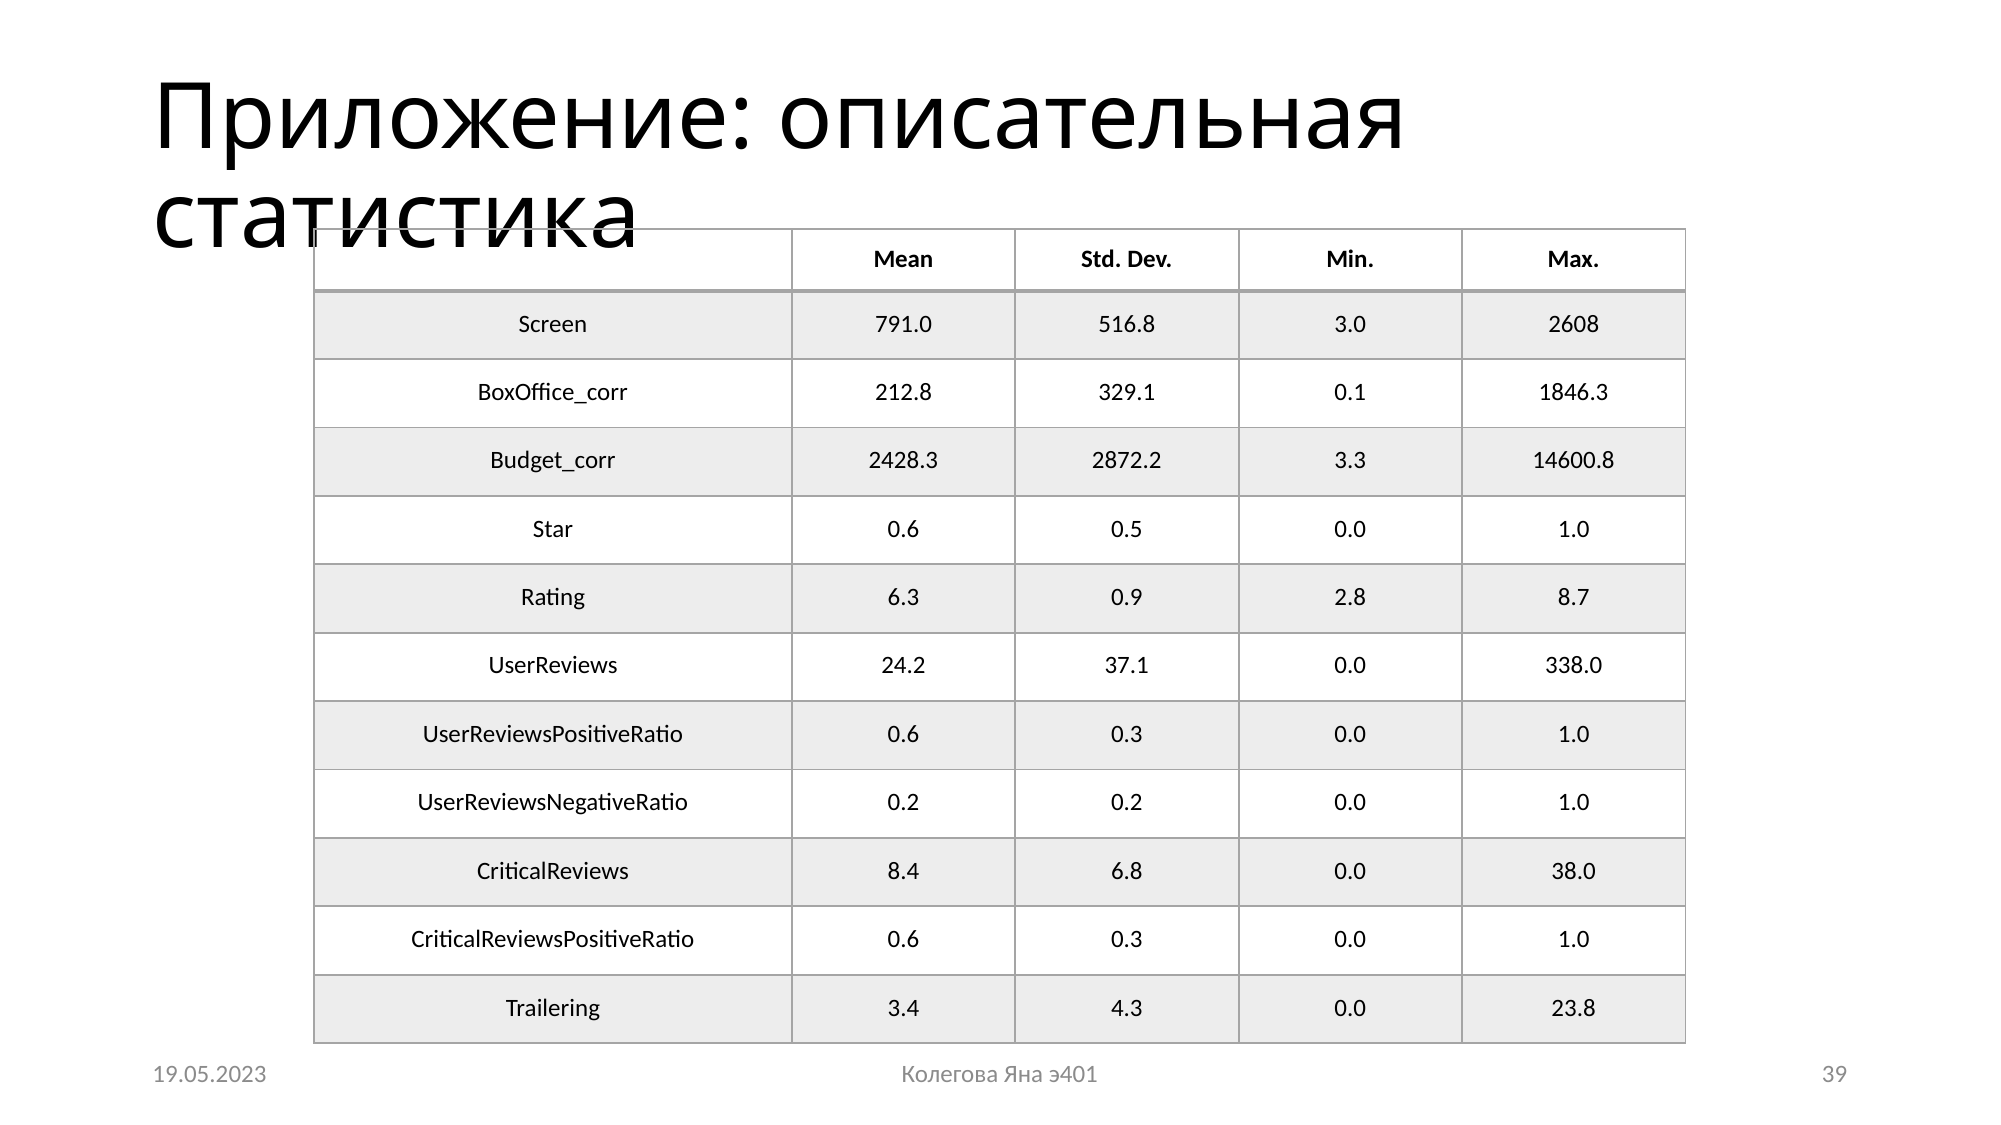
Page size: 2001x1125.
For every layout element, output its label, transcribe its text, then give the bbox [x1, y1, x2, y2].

table_cell 24.2 [793, 634, 1014, 700]
table_cell 0.6 [793, 497, 1014, 563]
table_cell 3.4 [793, 976, 1014, 1042]
table_cell UserReviewsNegativeRatio [315, 770, 791, 837]
table_cell UserReviewsPositiveRatio [315, 702, 791, 769]
table_cell 1846.3 [1463, 360, 1685, 427]
table_cell 0.0 [1240, 839, 1461, 905]
table_cell 2608 [1463, 293, 1685, 358]
table_cell 0.0 [1240, 976, 1461, 1042]
table_cell 0.6 [793, 907, 1014, 974]
table_cell 3.0 [1240, 293, 1461, 358]
table_cell Rating [315, 565, 791, 632]
table_header Min. [1240, 230, 1461, 289]
table_header Mean [793, 230, 1014, 289]
table_cell 329.1 [1016, 360, 1238, 427]
table_cell 14600.8 [1463, 428, 1685, 495]
table_header [315, 230, 791, 289]
table_cell 3.3 [1240, 428, 1461, 495]
table_cell UserReviews [315, 634, 791, 700]
table_cell 0.0 [1240, 907, 1461, 974]
title Приложение: описательная статистика [137, 59, 1863, 278]
table_cell 791.0 [793, 293, 1014, 358]
table_cell 23.8 [1463, 976, 1685, 1042]
table_cell 8.7 [1463, 565, 1685, 632]
table_cell 338.0 [1463, 634, 1685, 700]
table_cell 4.3 [1016, 976, 1238, 1042]
table_cell Star [315, 497, 791, 563]
table_cell 6.8 [1016, 839, 1238, 905]
table_cell 212.8 [793, 360, 1014, 427]
table_cell Screen [315, 293, 791, 358]
table_header Max. [1463, 230, 1685, 289]
table_cell 0.0 [1240, 634, 1461, 700]
table_cell 0.2 [793, 770, 1014, 837]
table_cell 1.0 [1463, 497, 1685, 563]
table_cell 2.8 [1240, 565, 1461, 632]
table_cell Trailering [315, 976, 791, 1042]
table_cell 1.0 [1463, 907, 1685, 974]
table_header Std. Dev. [1016, 230, 1238, 289]
table_cell 0.1 [1240, 360, 1461, 427]
table_cell BoxOffice_corr [315, 360, 791, 427]
table_cell 2872.2 [1016, 428, 1238, 495]
table_cell Budget_corr [315, 428, 791, 495]
table_cell 0.5 [1016, 497, 1238, 563]
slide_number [137, 1042, 588, 1103]
table_cell 0.0 [1240, 770, 1461, 837]
table_cell CriticalReviews [315, 839, 791, 905]
table_cell 1.0 [1463, 702, 1685, 769]
table_cell 6.3 [793, 565, 1014, 632]
table_cell 0.0 [1240, 702, 1461, 769]
table_cell 0.6 [793, 702, 1014, 769]
table_cell 2428.3 [793, 428, 1014, 495]
table_cell 0.3 [1016, 702, 1238, 769]
table_cell 37.1 [1016, 634, 1238, 700]
table_cell 1.0 [1463, 770, 1685, 837]
table_cell 0.3 [1016, 907, 1238, 974]
table_cell 8.4 [793, 839, 1014, 905]
table_cell 38.0 [1463, 839, 1685, 905]
table_cell 516.8 [1016, 293, 1238, 358]
table_cell CriticalReviewsPositiveRatio [315, 907, 791, 974]
slide_number 39 [1412, 1042, 1863, 1103]
footer Колегова Яна э401 [662, 1042, 1338, 1103]
table_cell 0.2 [1016, 770, 1238, 837]
table_cell 0.0 [1240, 497, 1461, 563]
table_cell 0.9 [1016, 565, 1238, 632]
